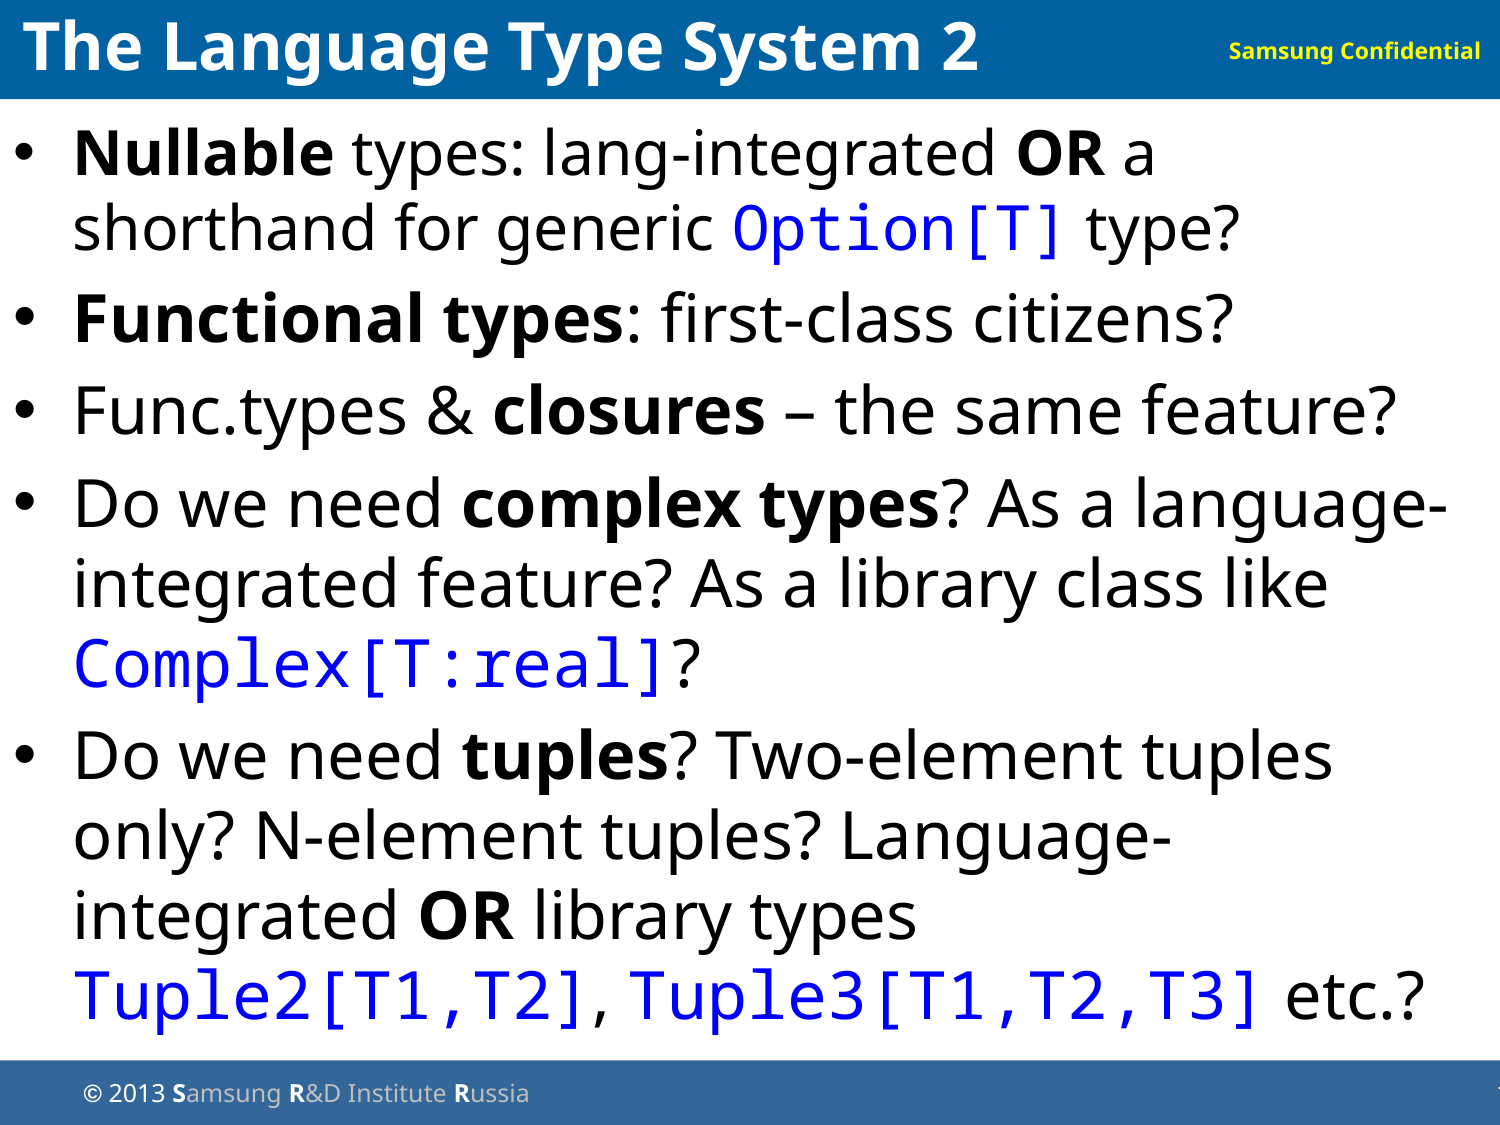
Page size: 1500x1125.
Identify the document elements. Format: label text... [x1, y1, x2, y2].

text_box The Language Type System 2 [22, 4, 1187, 92]
text_box Nullable types: lang-integrated OR a shorthand for generic Option[T] type? Functional types: first-class citizens? Func.types & closures – the same feature? Do we need complex types? As a language-integrated feature? As a library class like Complex[T:real]? Do we need tuples? Two-element tuples only? N-element tuples? Language-integrated OR library types Tuple2[T1,T2], Tuple3[T1,T2,T3] etc.? [13, 113, 1479, 1041]
